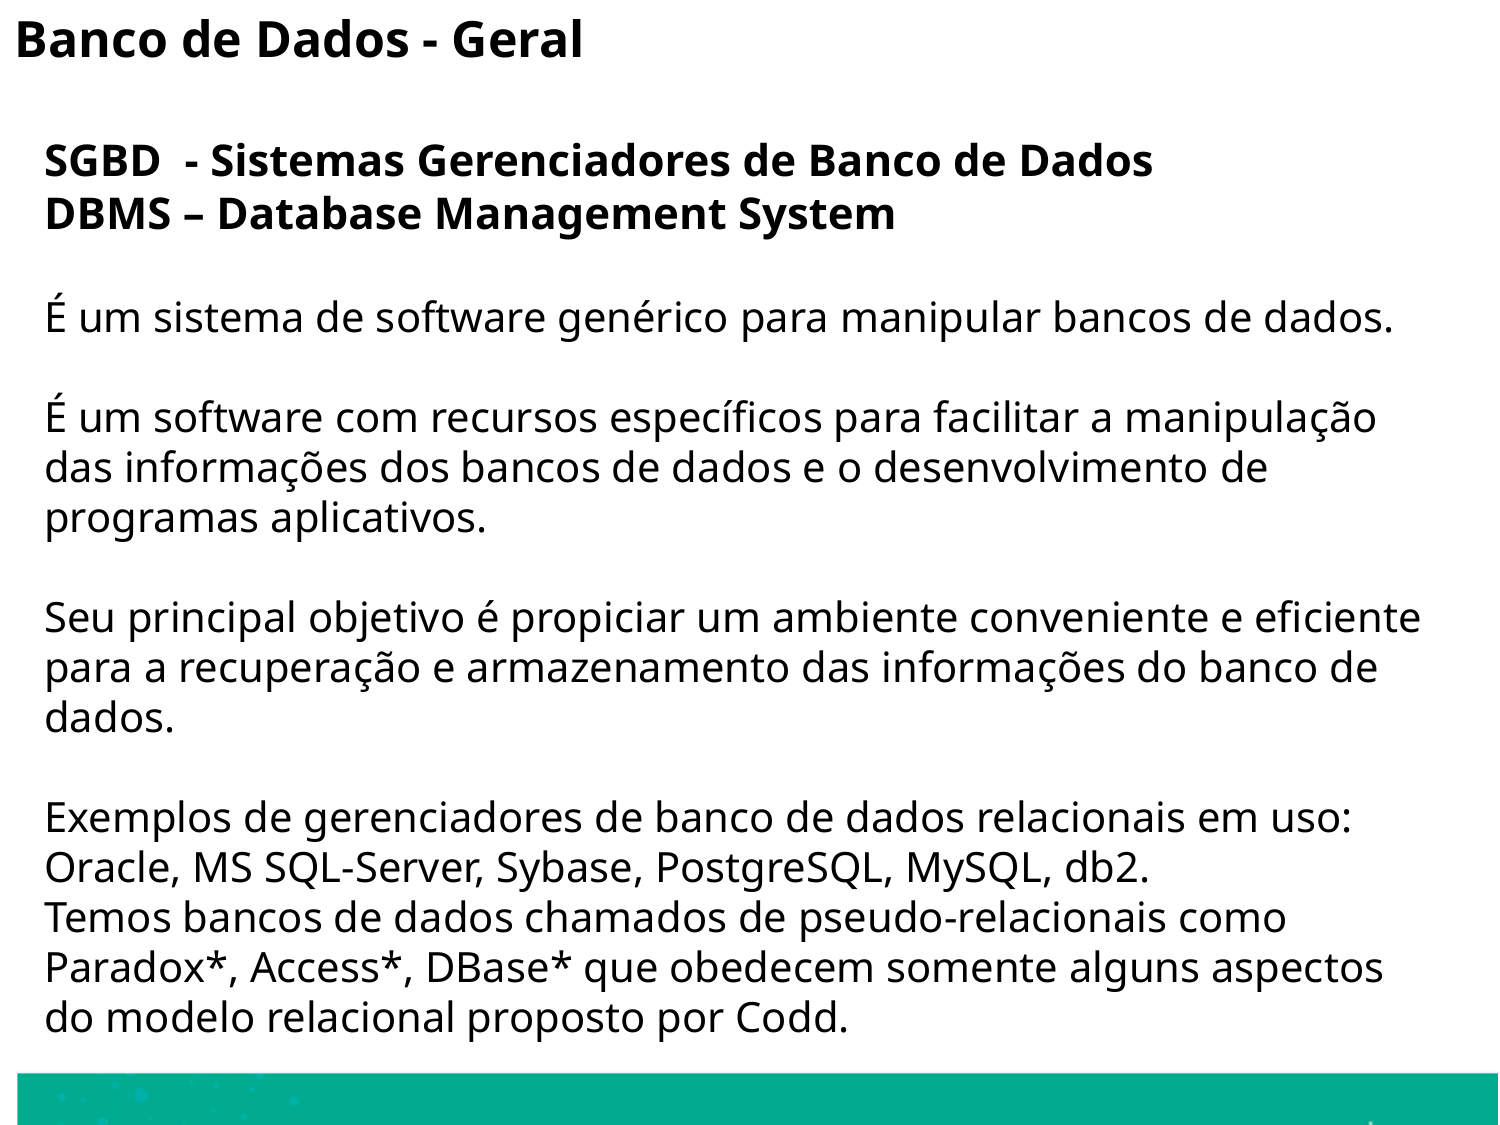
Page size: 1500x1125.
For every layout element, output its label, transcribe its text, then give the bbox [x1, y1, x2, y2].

picture [2, 0, 1498, 1125]
text_box Banco de Dados - Geral [0, 0, 774, 75]
text_box SGBD - Sistemas Gerenciadores de Banco de Dados DBMS – Database Management System É um sistema de software genérico para manipular bancos de dados. É um software com recursos específicos para facilitar a manipulação das informações dos bancos de dados e o desenvolvimento de programas aplicativos. Seu principal objetivo é propiciar um ambiente conveniente e eficiente para a recuperação e armazenamento das informações do banco de dados. Exemplos de gerenciadores de banco de dados relacionais em uso: Oracle, MS SQL-Server, Sybase, PostgreSQL, MySQL, db2. Temos bancos de dados chamados de pseudo-relacionais como Paradox*, Access*, DBase* que obedecem somente alguns aspectos do modelo relacional proposto por Codd. [29, 125, 1447, 1096]
